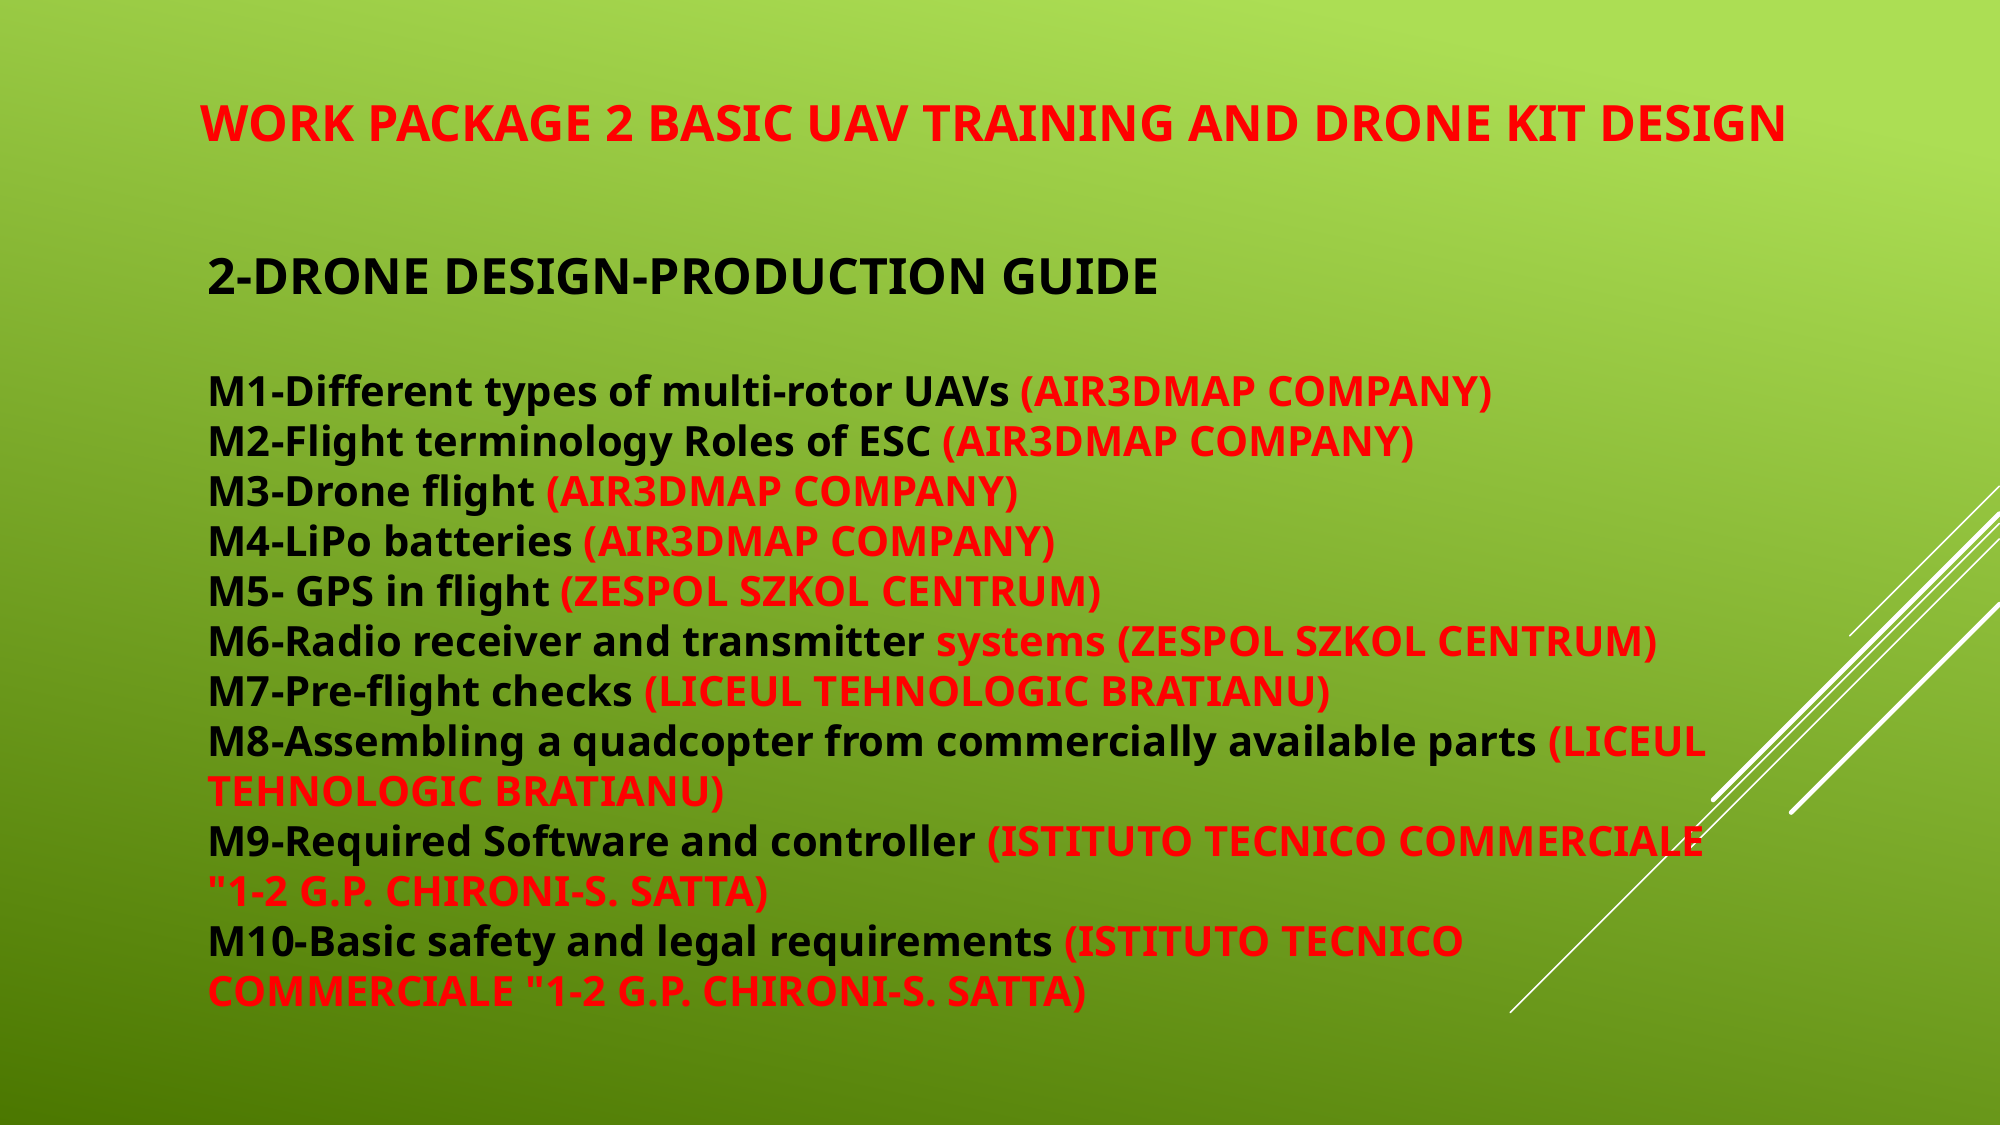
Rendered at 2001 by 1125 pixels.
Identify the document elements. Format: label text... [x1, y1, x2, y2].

title WORK PACKAGE 2 Basic UAV Training and Drone Kit Design [185, 64, 1808, 179]
list [164, 208, 1808, 847]
text_box 2-DRONE DESIGN-PRODUCTION GUIDE M1-Different types of multi-rotor UAVs (AIR3DMAP COMPANY) M2-Flight terminology Roles of ESC (AIR3DMAP COMPANY) M3-Drone flight (AIR3DMAP COMPANY) M4-LiPo batteries (AIR3DMAP COMPANY) M5- GPS in flight (ZESPOL SZKOL CENTRUM) M6-Radio receiver and transmitter systems (ZESPOL SZKOL CENTRUM) M7-Pre-flight checks (LICEUL TEHNOLOGIC BRATIANU) M8-Assembling a quadcopter from commercially available parts (LICEUL TEHNOLOGIC BRATIANU) M9-Required Software and controller (ISTITUTO TECNICO COMMERCIALE "1-2 G.P. CHIRONI-S. SATTA) M10-Basic safety and legal requirements (ISTITUTO TECNICO COMMERCIALE "1-2 G.P. CHIRONI-S. SATTA) [192, 236, 1761, 1022]
